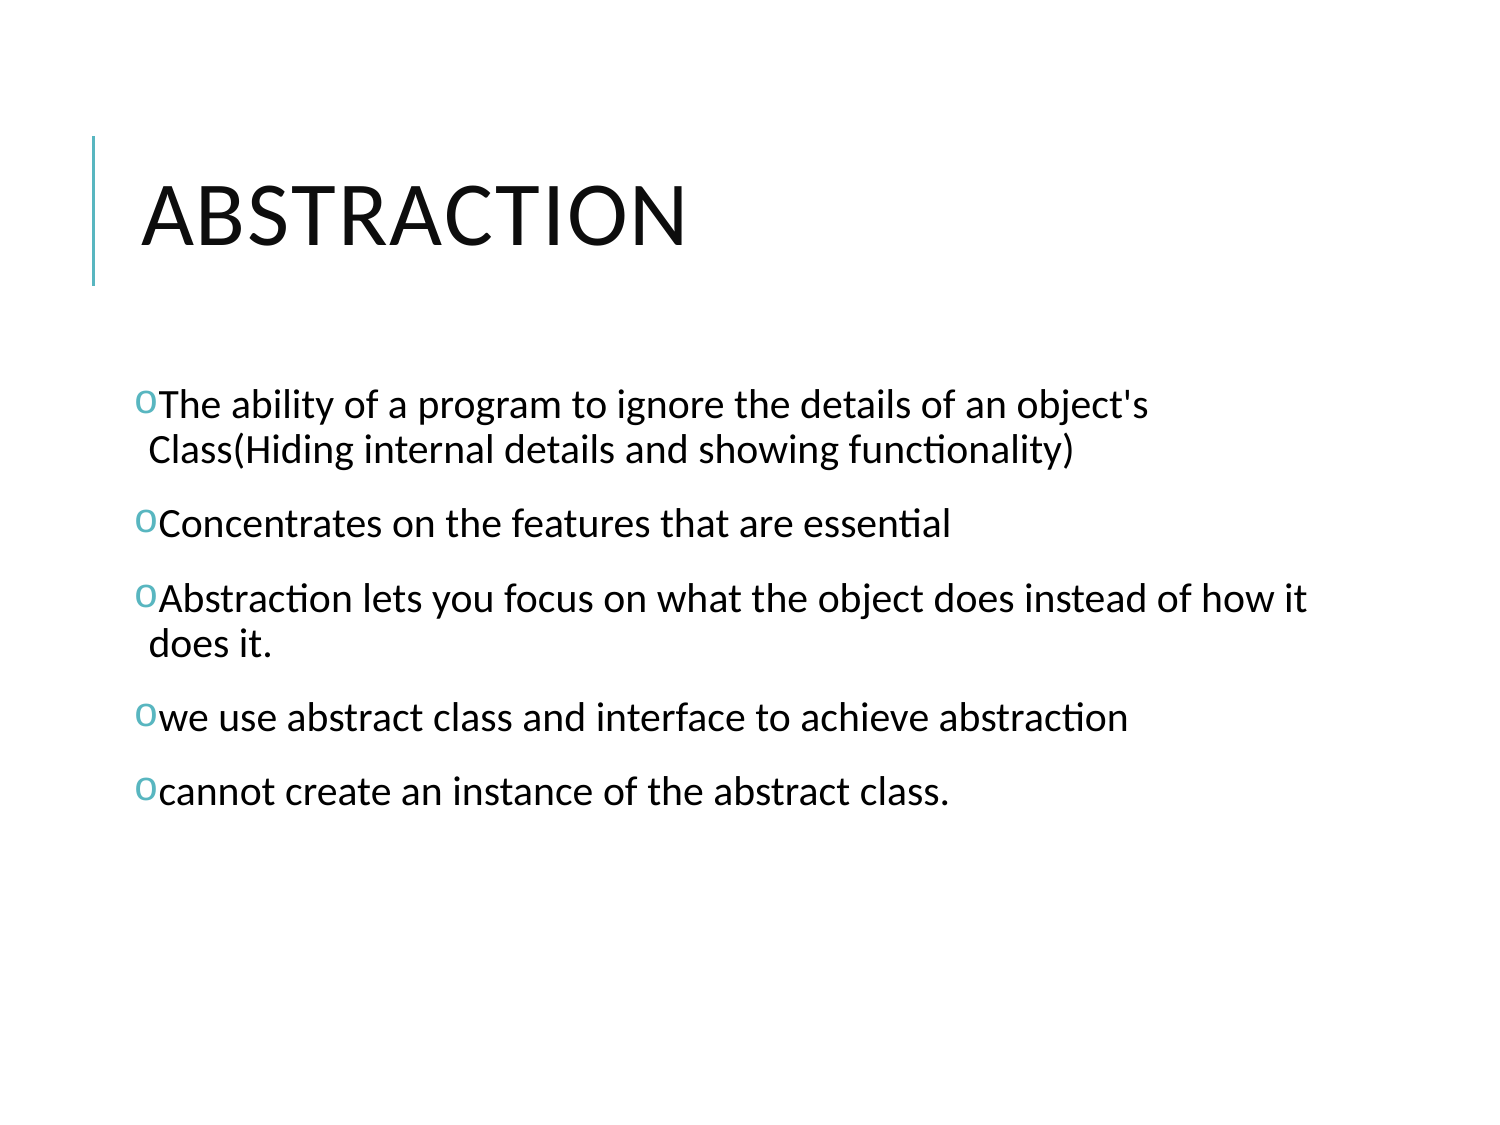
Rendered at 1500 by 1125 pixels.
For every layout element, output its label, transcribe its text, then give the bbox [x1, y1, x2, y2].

list The ability of a program to ignore the details of an object's Class(Hiding internal details and showing functionality) Concentrates on the features that are essential Abstraction lets you focus on what the object does instead of how it does it. we use abstract class and interface to achieve abstraction cannot create an instance of the abstract class. [126, 375, 1322, 1035]
title Abstraction [126, 96, 1322, 342]
